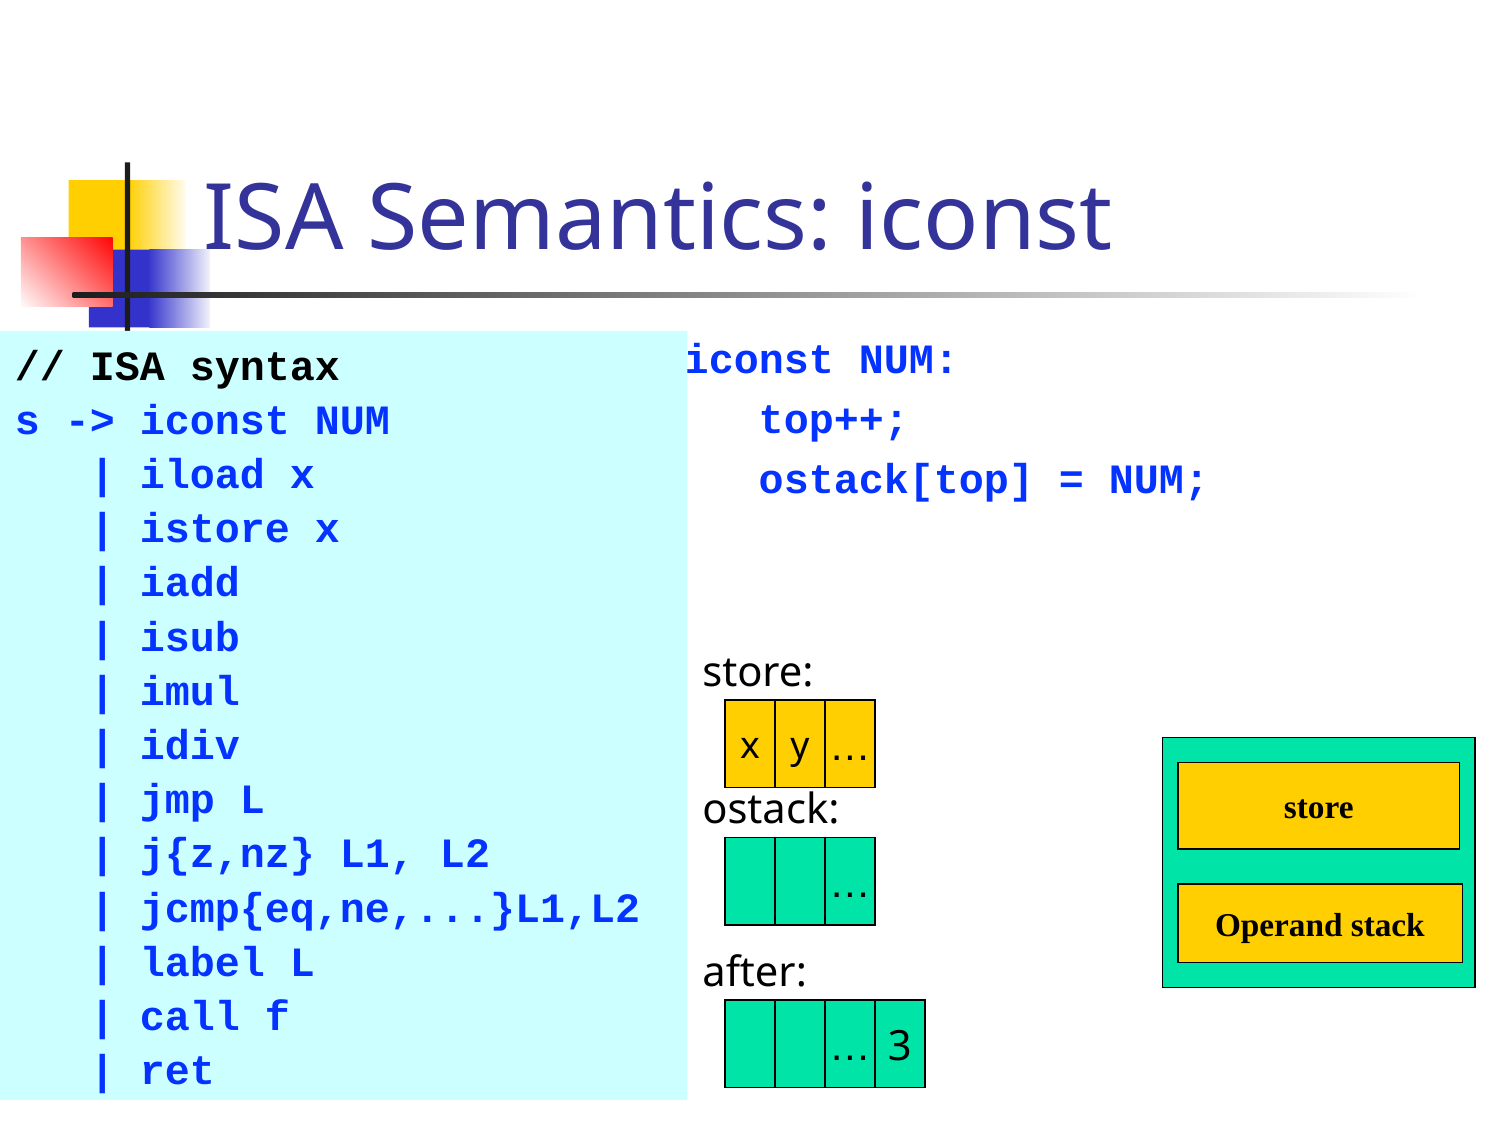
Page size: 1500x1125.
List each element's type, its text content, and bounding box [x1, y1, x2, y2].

text_box x [725, 703, 774, 788]
text_box … [825, 1003, 875, 1088]
text_box [725, 840, 774, 925]
text_box iconst NUM: top++; ostack[top] = NUM; [668, 324, 1463, 763]
text_box after: [688, 937, 988, 1003]
text_box 3 [875, 1003, 925, 1088]
text_box [725, 1003, 774, 1088]
text_box y [774, 703, 825, 788]
text_box [774, 1003, 825, 1088]
text_box store: [688, 637, 875, 703]
text_box [1162, 737, 1475, 988]
text_box ostack: [688, 774, 875, 840]
text_box [774, 840, 825, 925]
text_box … [825, 703, 875, 788]
text_box … [825, 840, 875, 925]
text_box // ISA syntax s -> iconst NUM | iload x | istore x | iadd | isub | imul | idiv | jmp L | j{z,nz} L1, L2 | jcmp{eq,ne,...}L1,L2 | label L | call f | ret [0, 330, 688, 1100]
text_box store [1177, 762, 1460, 849]
text_box Operand stack [1177, 883, 1463, 963]
title ISA Semantics: iconst [188, 35, 1468, 275]
